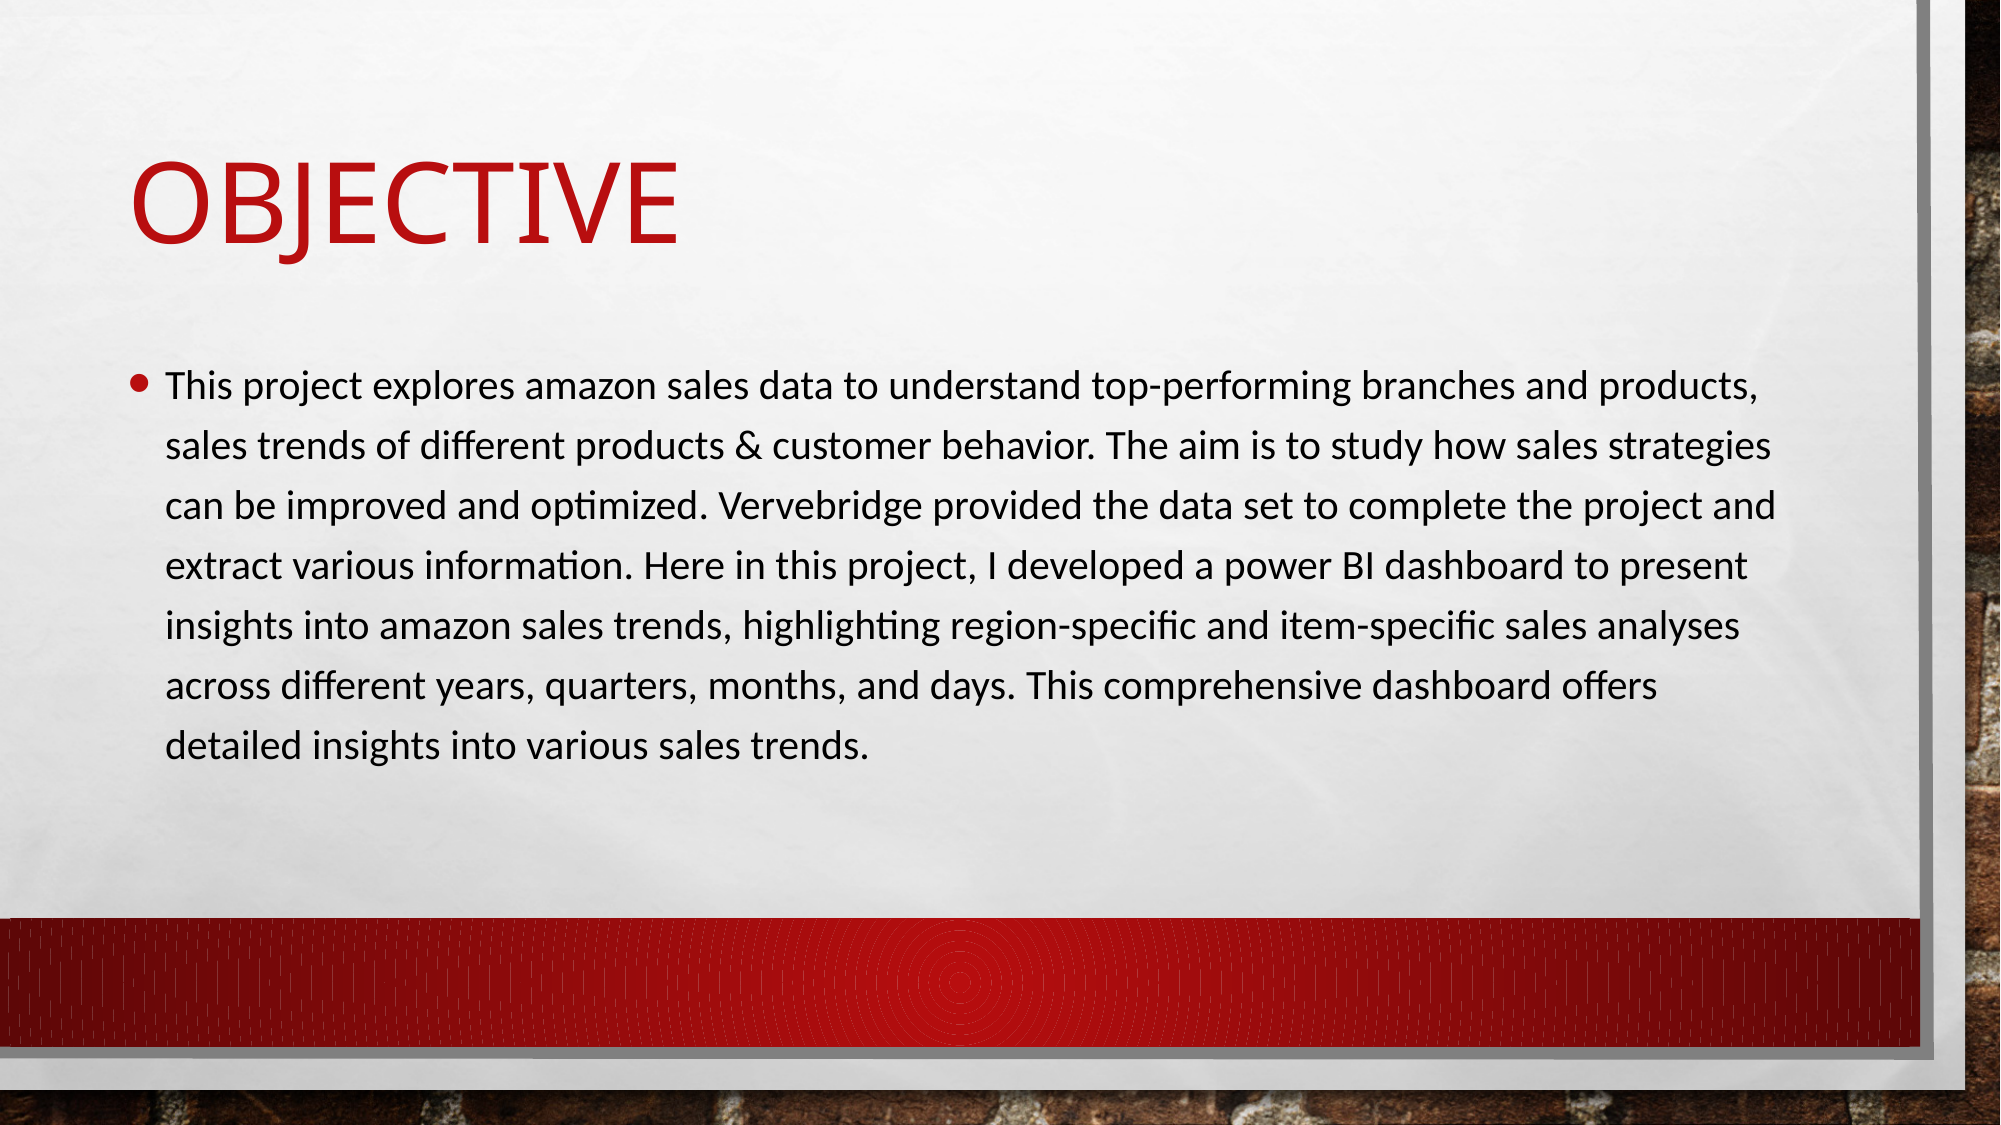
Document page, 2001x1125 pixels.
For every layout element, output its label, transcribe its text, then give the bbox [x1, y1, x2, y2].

picture [0, 0, 2000, 1125]
title objective [112, 112, 1818, 302]
list This project explores amazon sales data to understand top-performing branches and products, sales trends of different products & customer behavior. The aim is to study how sales strategies can be improved and optimized. Vervebridge provided the data set to complete the project and extract various information. Here in this project, I developed a power BI dashboard to present insights into amazon sales trends, highlighting region-specific and item-specific sales analyses across different years, quarters, months, and days. This comprehensive dashboard offers detailed insights into various sales trends. [112, 338, 1818, 882]
